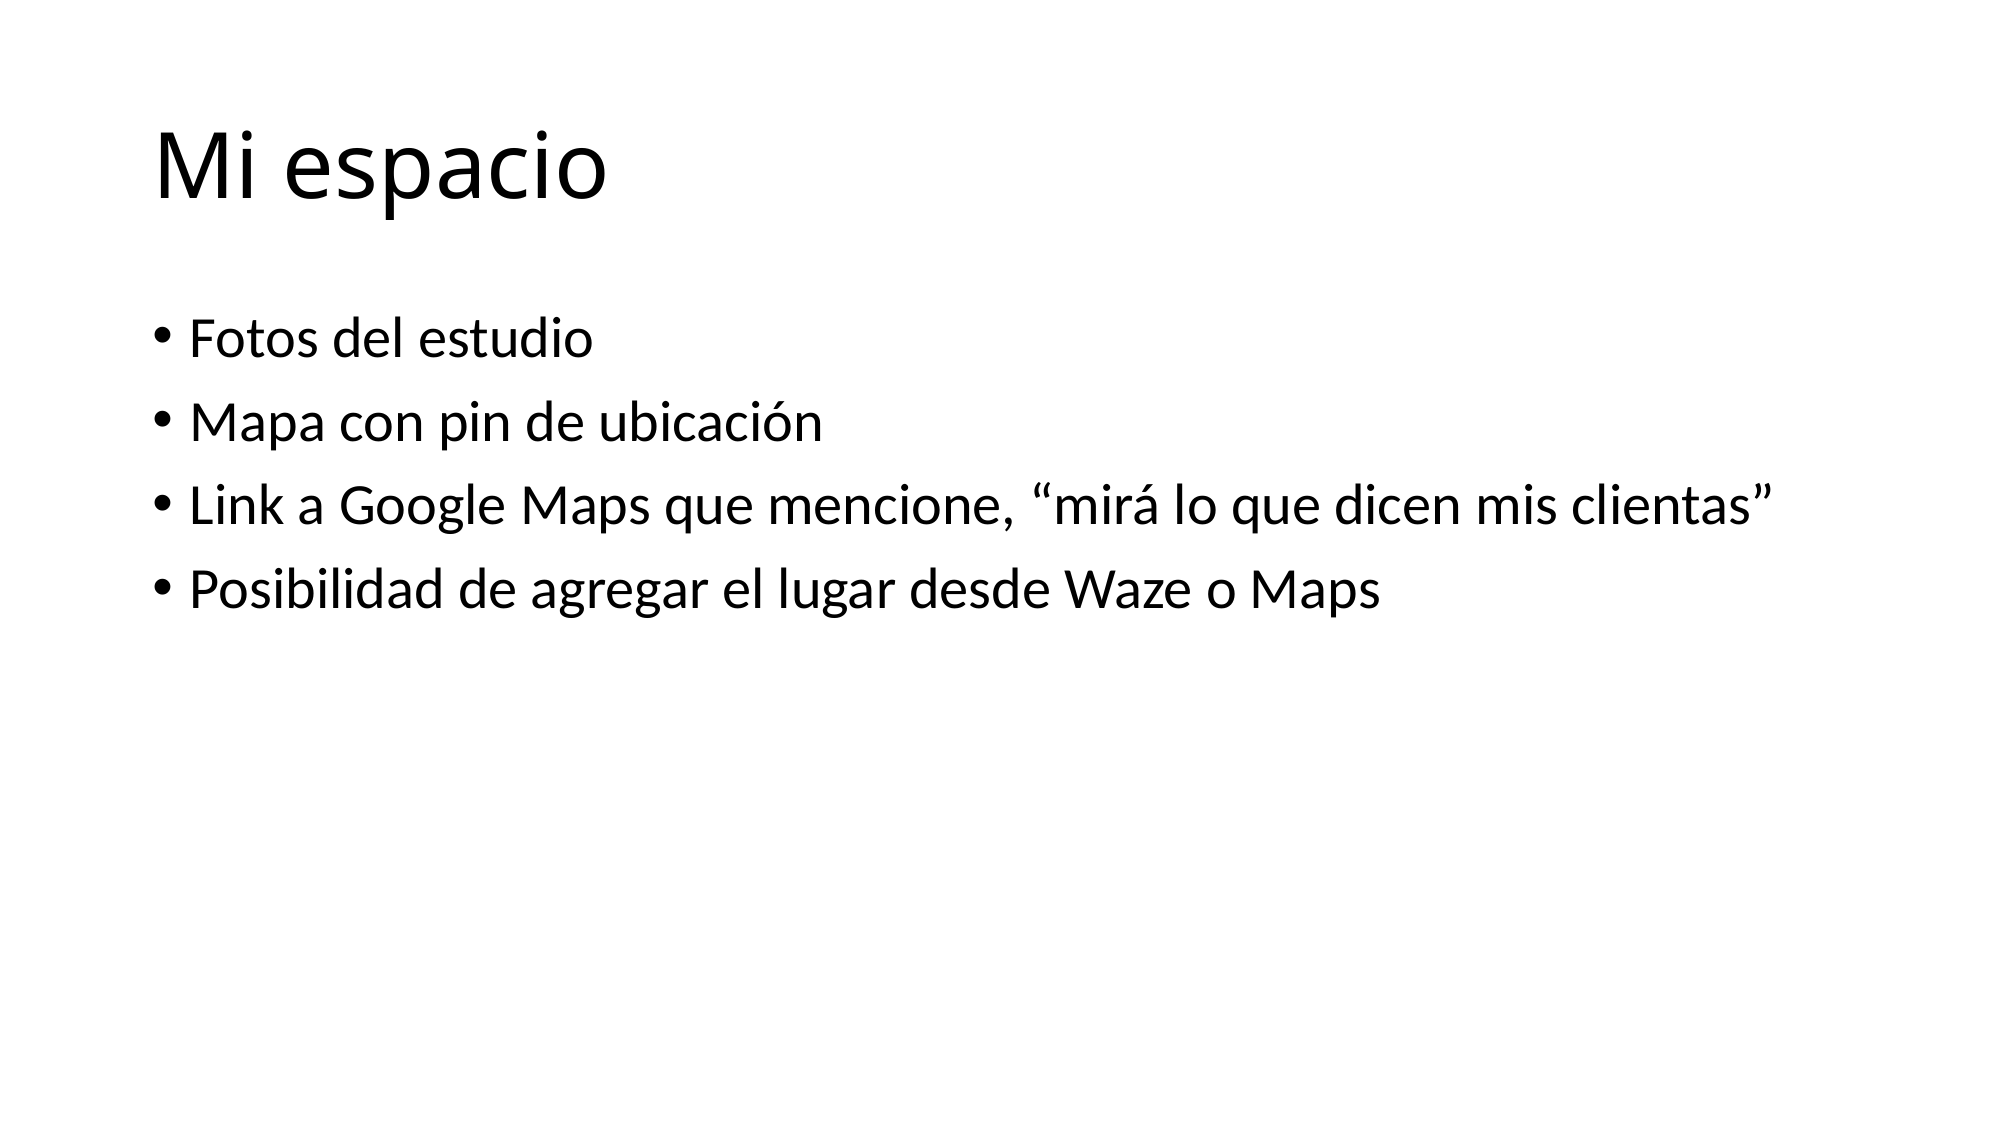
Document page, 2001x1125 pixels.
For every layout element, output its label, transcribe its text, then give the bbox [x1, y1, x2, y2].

list Fotos del estudio Mapa con pin de ubicación Link a Google Maps que mencione, “mirá lo que dicen mis clientas” Posibilidad de agregar el lugar desde Waze o Maps [137, 299, 1863, 1014]
title Mi espacio [137, 59, 1863, 278]
